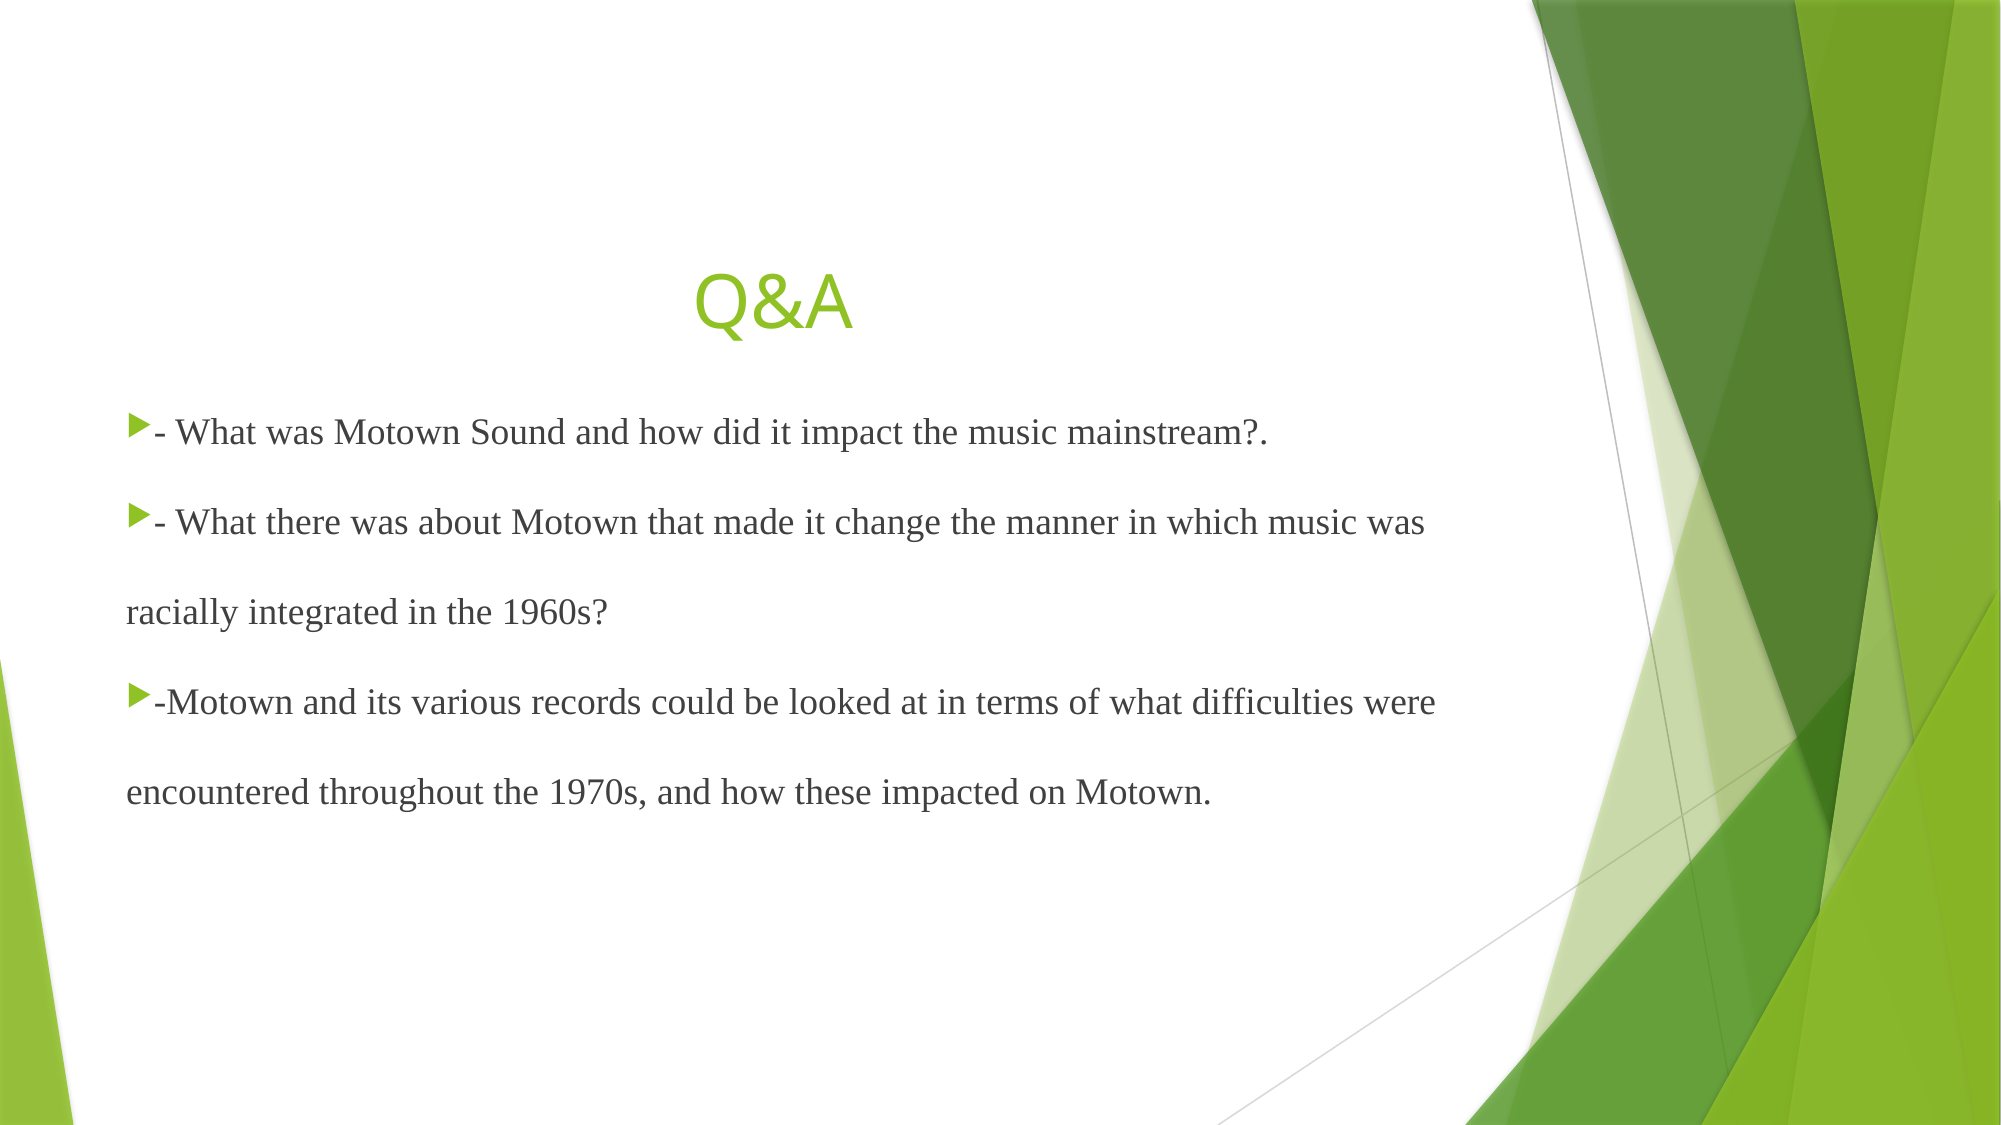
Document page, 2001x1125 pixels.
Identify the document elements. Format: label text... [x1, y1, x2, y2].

list - What was Motown Sound and how did it impact the music mainstream?. - What there was about Motown that made it change the manner in which music was racially integrated in the 1960s? -Motown and its various records could be looked at in terms of what difficulties were encountered throughout the 1970s, and how these impacted on Motown. [111, 354, 1522, 992]
title Q&A [67, 246, 1479, 463]
